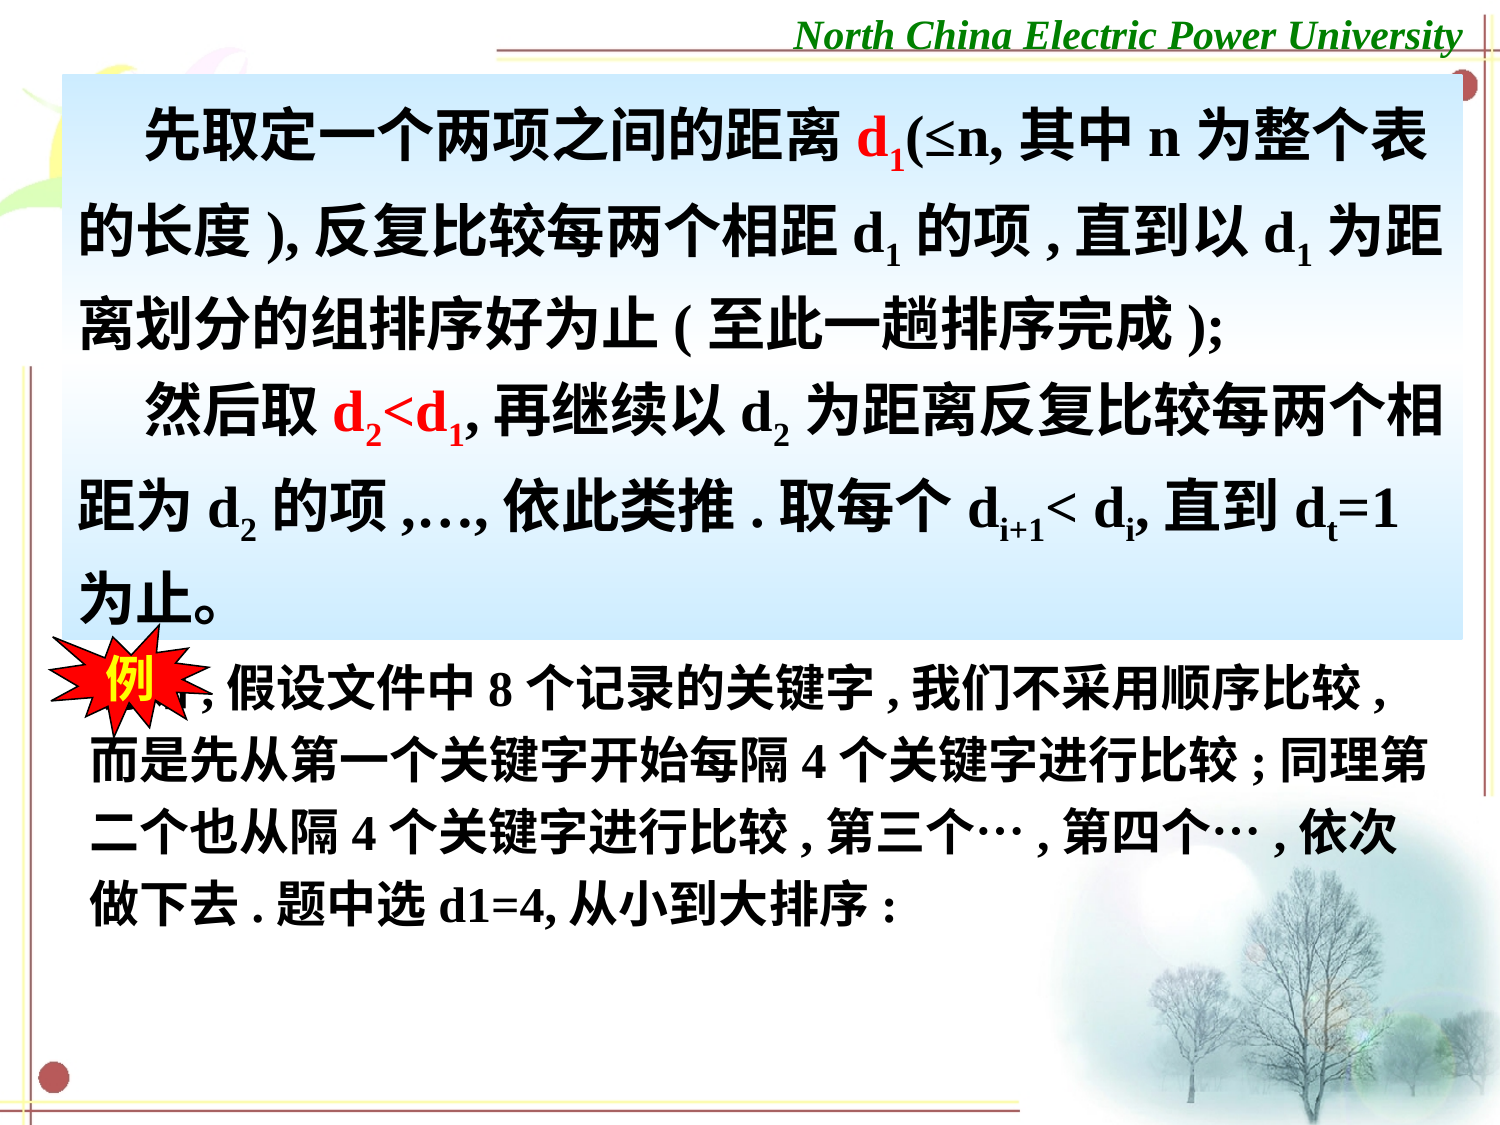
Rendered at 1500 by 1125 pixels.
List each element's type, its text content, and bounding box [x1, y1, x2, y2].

text_box 先取定一个两项之间的距离d1(≤n,其中n为整个表的长度),反复比较每两个相距d1的项,直到以d1为距离划分的组排序好为止(至此一趟排序完成); 然后取d2<d1,再继续以d2为距离反复比较每两个相距为d2的项,…,依此类推.取每个di+1< di,直到dt=1为止。 [62, 74, 1463, 624]
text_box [49, 624, 1463, 941]
picture [0, 0, 1500, 1125]
